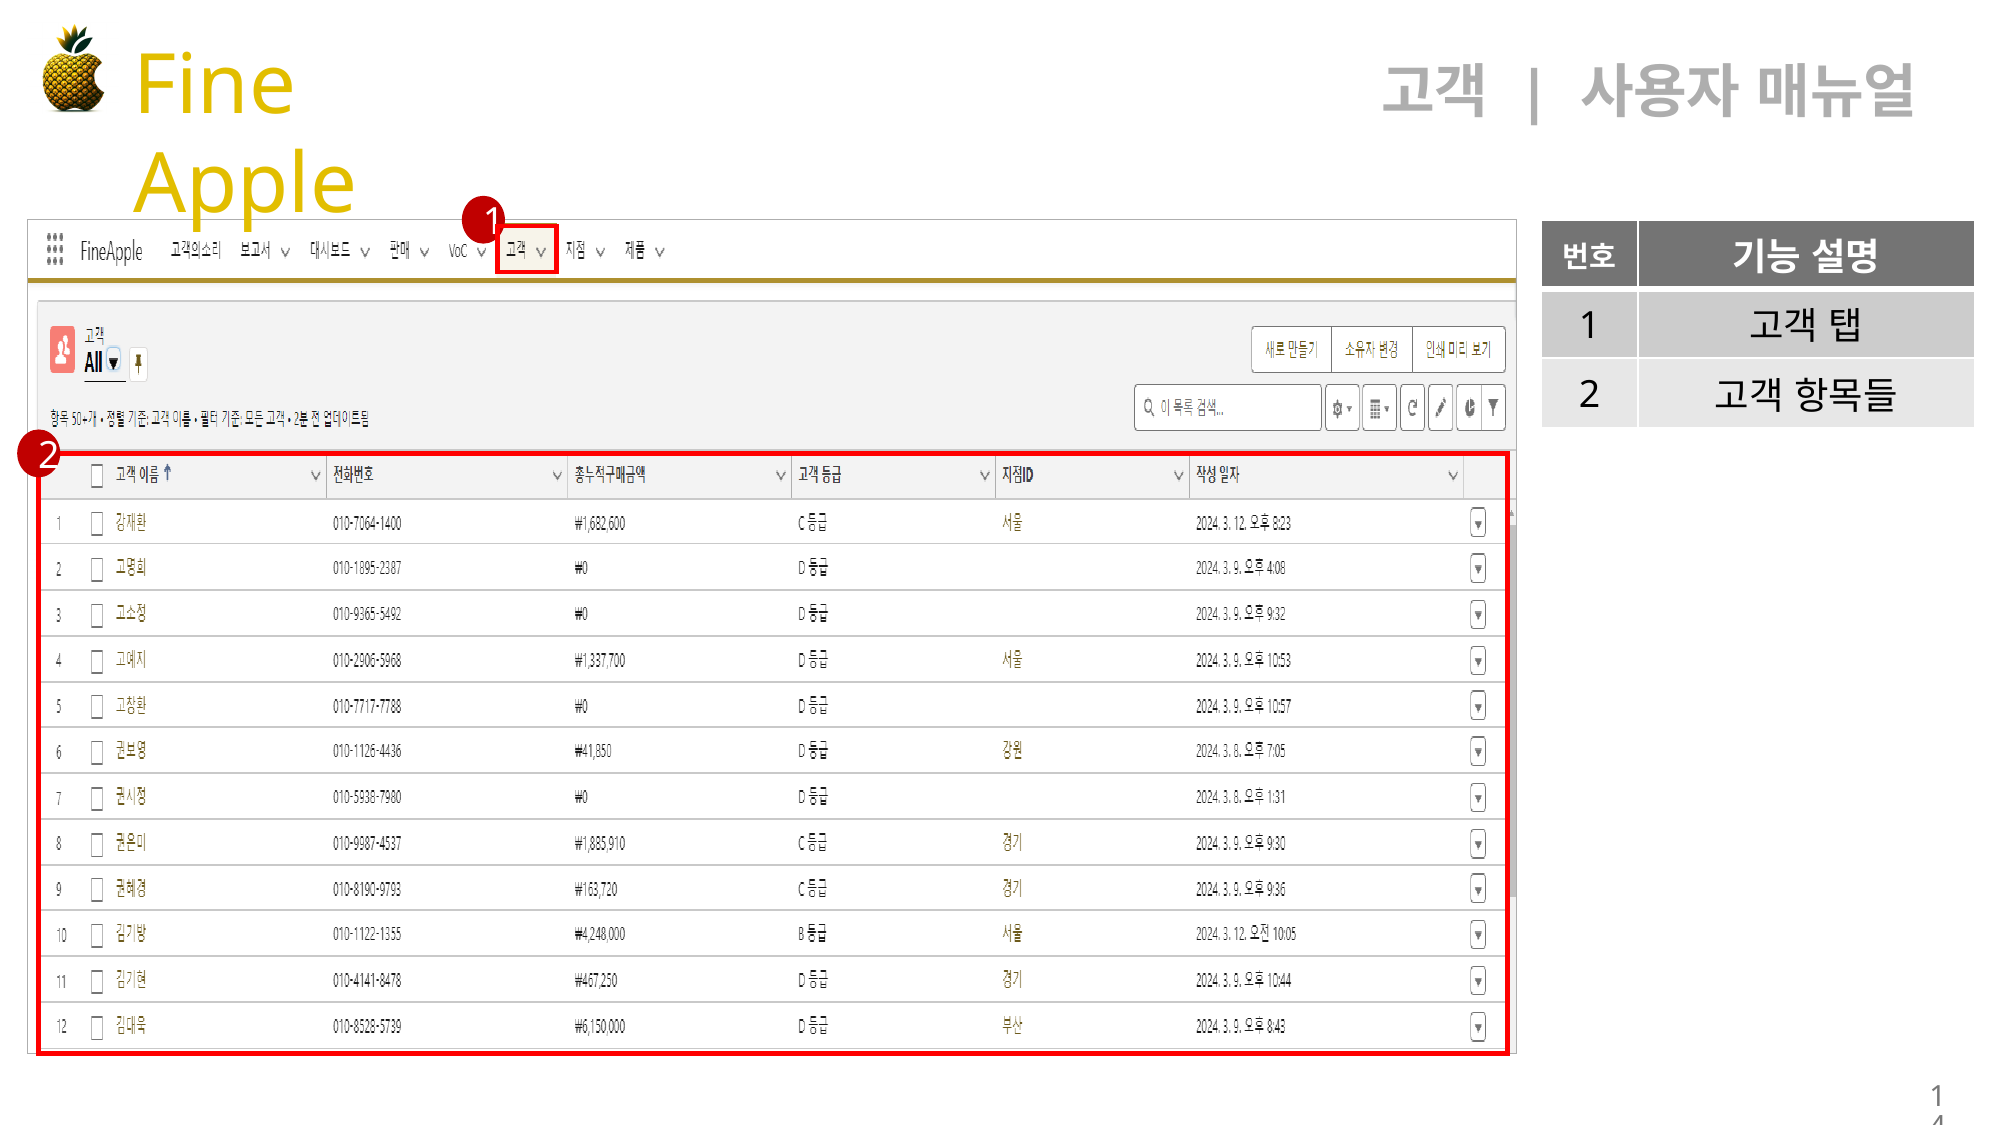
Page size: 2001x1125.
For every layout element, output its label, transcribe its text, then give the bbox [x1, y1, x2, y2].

table_cell 2 [1542, 359, 1637, 427]
table_cell 고객 탭 [1639, 292, 1974, 357]
text_box 1 [460, 194, 507, 219]
table_header 번호 [1542, 221, 1637, 286]
text_box 고객 | 사용자 매뉴얼 [1366, 46, 1960, 132]
table_cell 고객 항목들 [1639, 359, 1974, 427]
table_cell 1 [1542, 292, 1637, 357]
picture [27, 219, 1518, 1055]
text_box Fine Apple [118, 22, 545, 219]
slide_number 14 [1914, 1067, 1962, 1125]
picture [27, 21, 119, 115]
table_header 기능 설명 [1639, 221, 1974, 286]
text_box 2 [15, 431, 27, 476]
